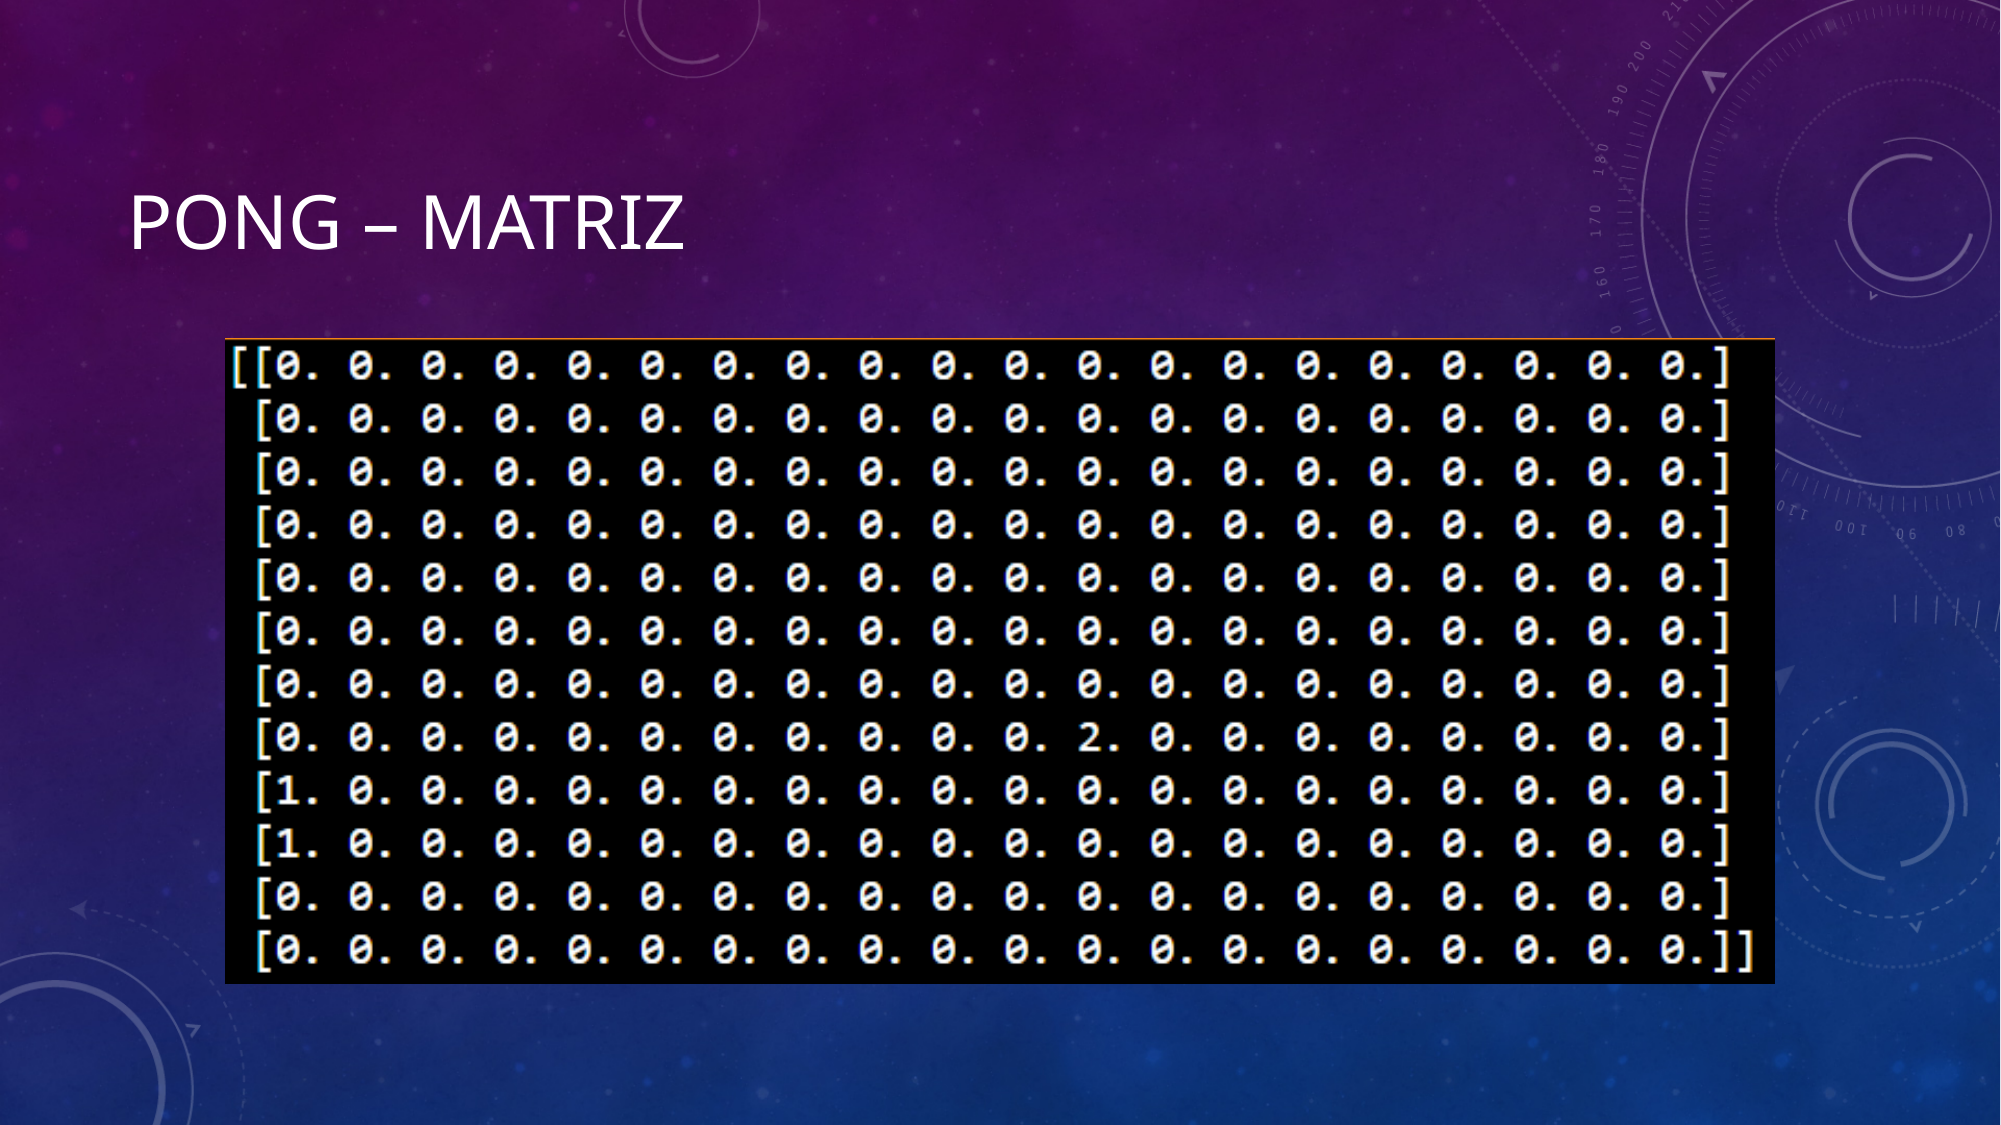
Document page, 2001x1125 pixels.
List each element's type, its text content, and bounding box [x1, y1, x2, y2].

title Pong – Matriz [112, 99, 1775, 339]
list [225, 338, 1775, 984]
picture [0, 0, 2001, 1125]
